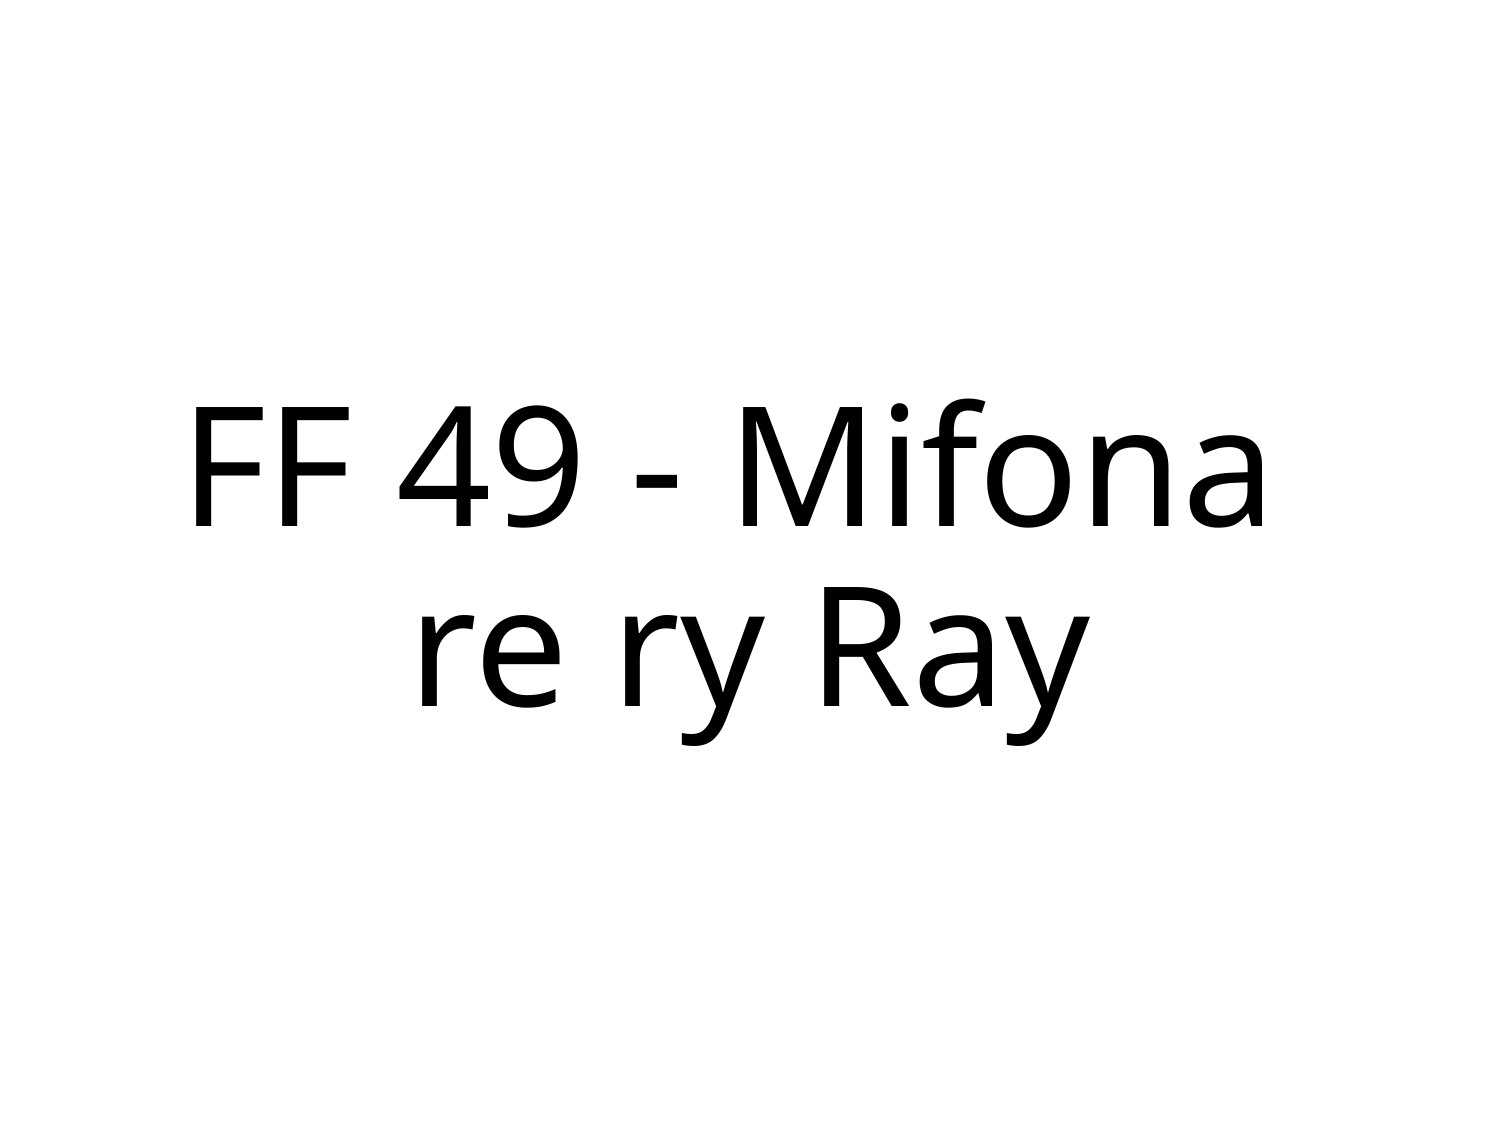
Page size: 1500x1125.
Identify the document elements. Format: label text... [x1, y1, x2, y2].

title FF 49 - Mifona re ry Ray [0, 453, 1500, 672]
